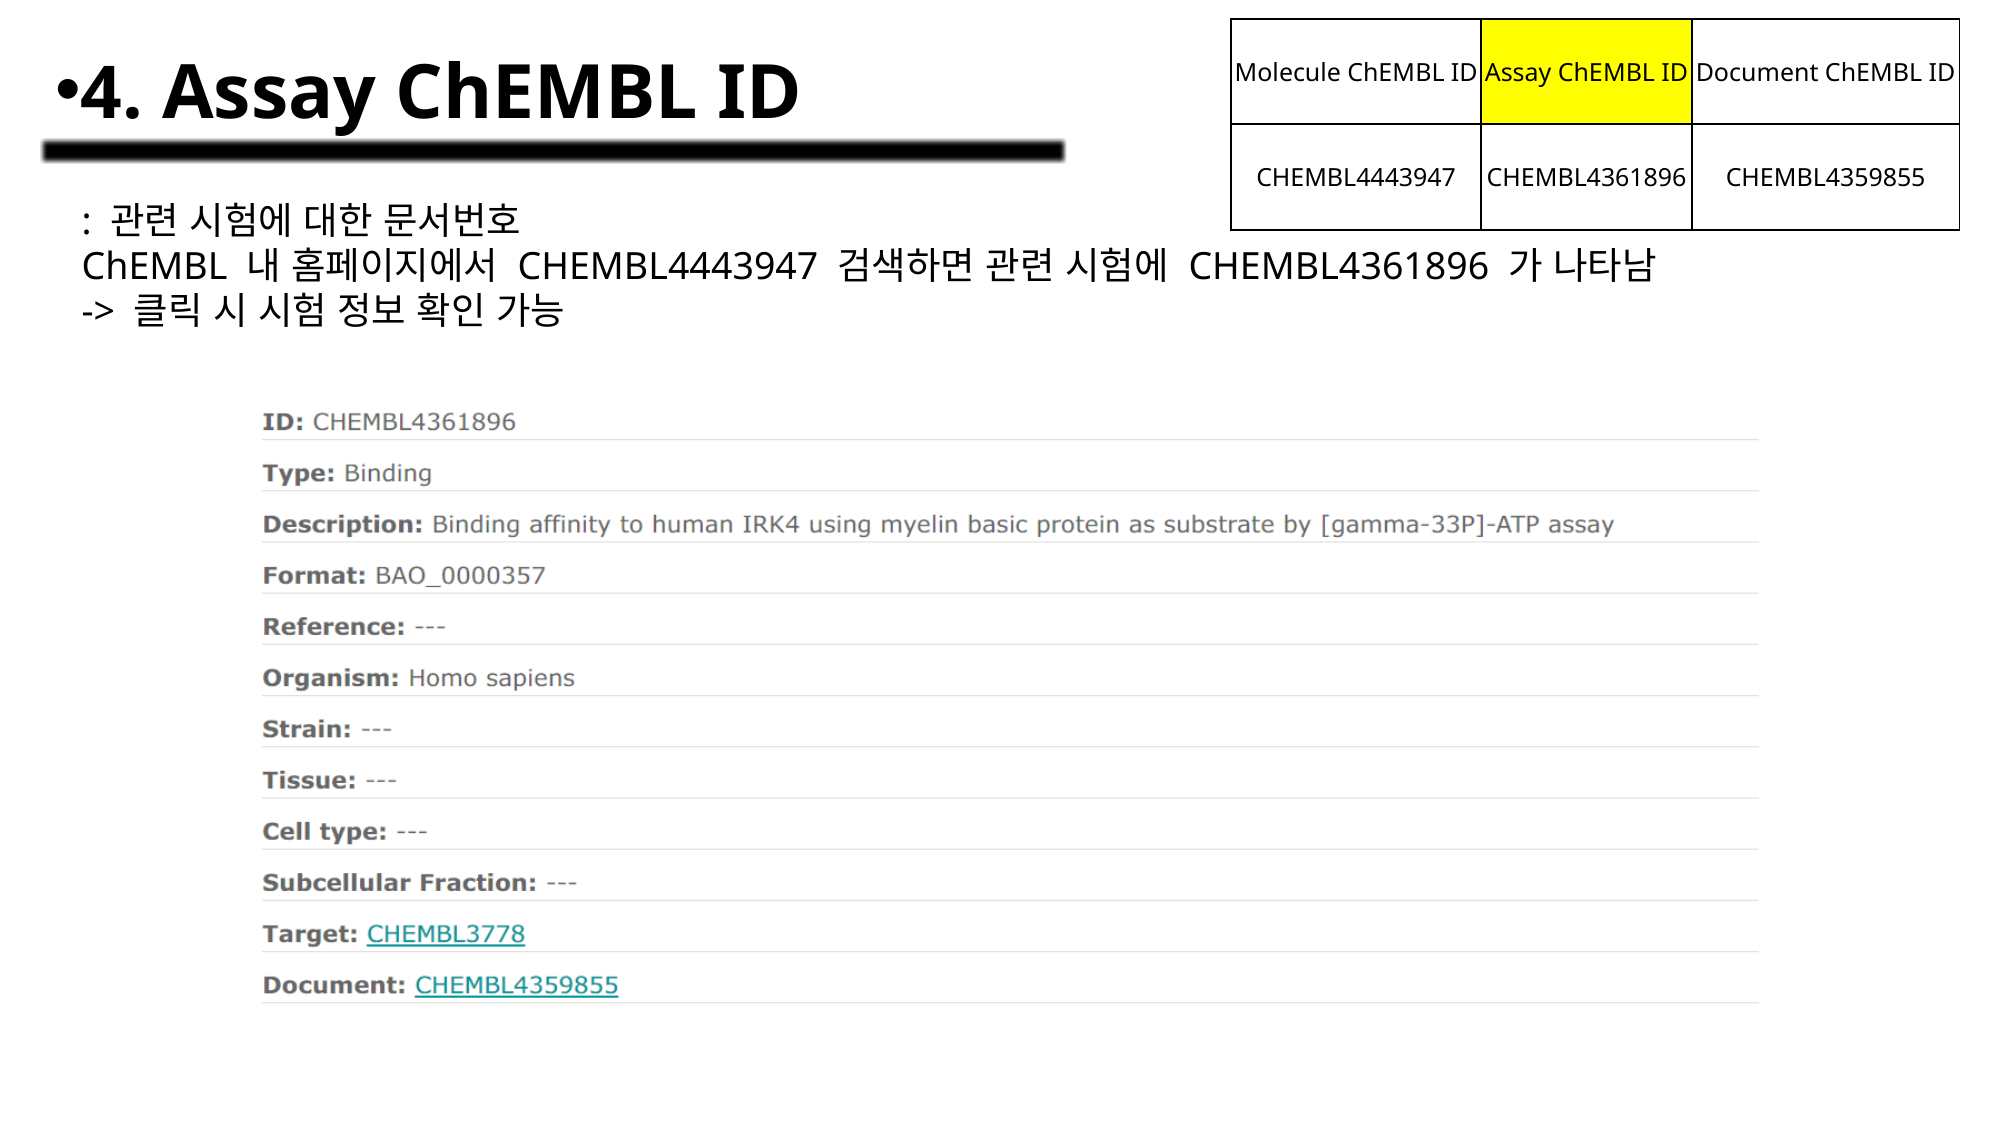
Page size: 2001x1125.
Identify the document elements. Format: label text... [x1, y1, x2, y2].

table_cell CHEMBL4359855 [1693, 125, 1959, 229]
text_box : 관련 시험에 대한 문서번호 ChEMBL 내 홈페이지에서 CHEMBL4443947 검색하면 관련 시험에 CHEMBL4361896 가 나타남 -> 클릭 시 시험 정보 확인 가능 [66, 190, 1802, 340]
text_box [42, 140, 1065, 163]
table_cell CHEMBL4361896 [1482, 125, 1691, 190]
table_header Molecule ChEMBL ID [1232, 20, 1480, 123]
table_header Assay ChEMBL ID [1482, 20, 1691, 123]
text_box 4. Assay ChEMBL ID [40, 17, 1067, 170]
picture [241, 399, 1759, 1019]
table_cell CHEMBL4443947 [1232, 125, 1480, 190]
table_header Document ChEMBL ID [1693, 20, 1959, 123]
